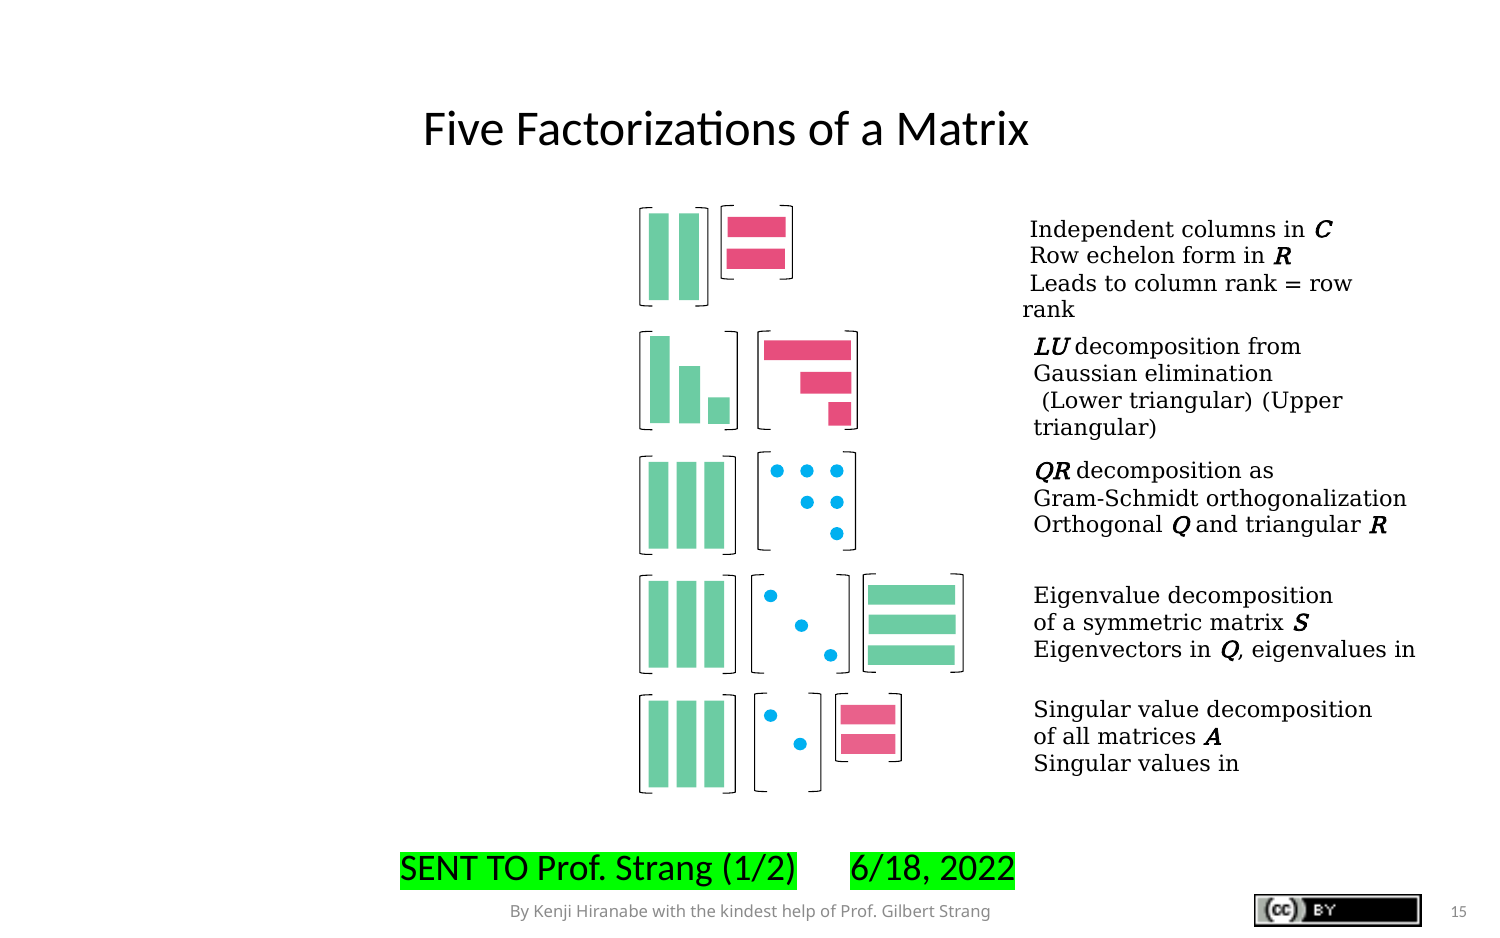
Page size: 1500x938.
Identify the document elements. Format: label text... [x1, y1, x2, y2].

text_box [639, 573, 964, 674]
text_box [639, 693, 902, 794]
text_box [639, 205, 793, 307]
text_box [757, 451, 856, 551]
slide_number 15 [1144, 885, 1483, 936]
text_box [639, 456, 736, 555]
text_box Independent columns in C Row echelon form in R Leads to column rank = row rank [1007, 207, 1386, 330]
text_box SENT TO Prof. Strang (1/2) 6/18, 2022 [385, 835, 1031, 896]
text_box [639, 330, 858, 430]
text_box LU decomposition from Gaussian elimination (Lower triangular) (Upper triangular) [1018, 324, 1446, 448]
text_box Five Factorizations of a Matrix [408, 88, 1045, 164]
text_box QR decomposition as Gram-Schmidt orthogonalization Orthogonal Q and triangular R [1018, 449, 1446, 545]
footer By Kenji Hiranabe with the kindest help of Prof. Gilbert Strang [453, 885, 1049, 936]
